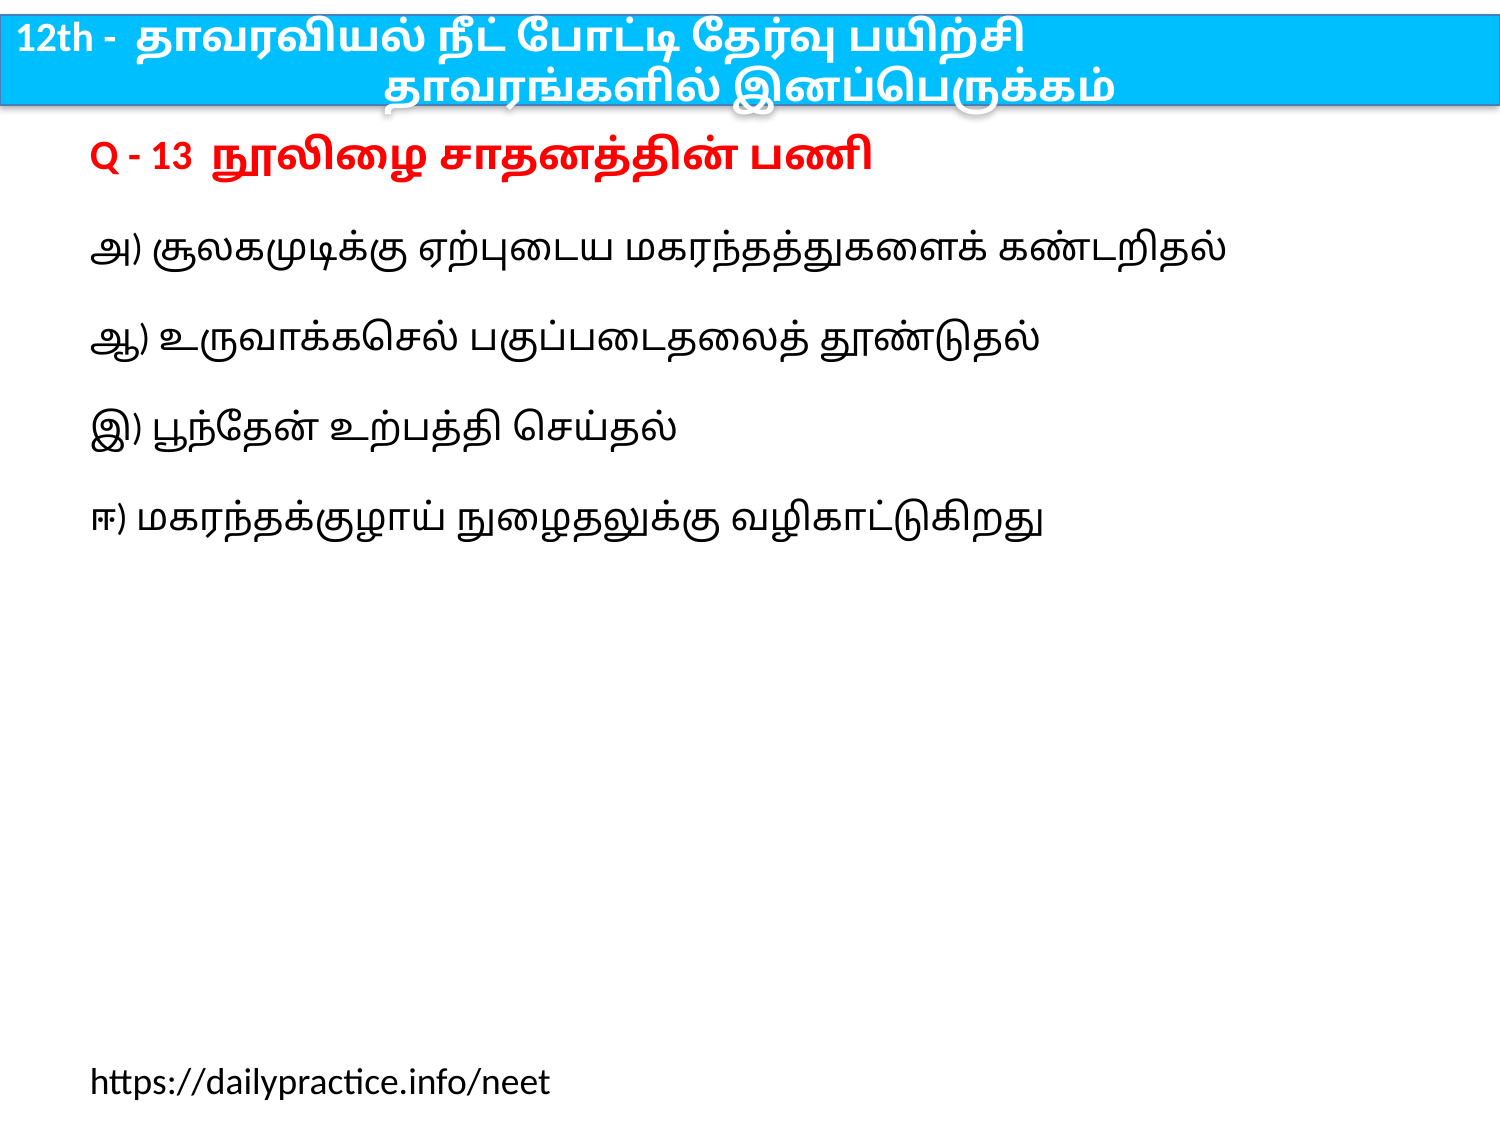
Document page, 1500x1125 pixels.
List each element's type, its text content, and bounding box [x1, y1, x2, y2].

text_box Q - 13 நூலிழை சாதனத்தின் பணி அ) சூலகமுடிக்கு ஏற்புடைய மகரந்தத்துகளைக் கண்டறிதல் ஆ) உருவாக்கசெல் பகுப்படைதலைத் தூண்டுதல் இ) பூந்தேன் உற்பத்தி செய்தல் ஈ) மகரந்தக்குழாய் நுழைதலுக்கு வழிகாட்டுகிறது [74, 75, 1275, 545]
text_box https://dailypractice.info/neet [74, 1049, 675, 1110]
text_box 12th - தாவரவியல் நீட் போட்டி தேர்வு பயிற்சி தாவரங்களில் இனப்பெருக்கம் [0, 14, 1500, 106]
